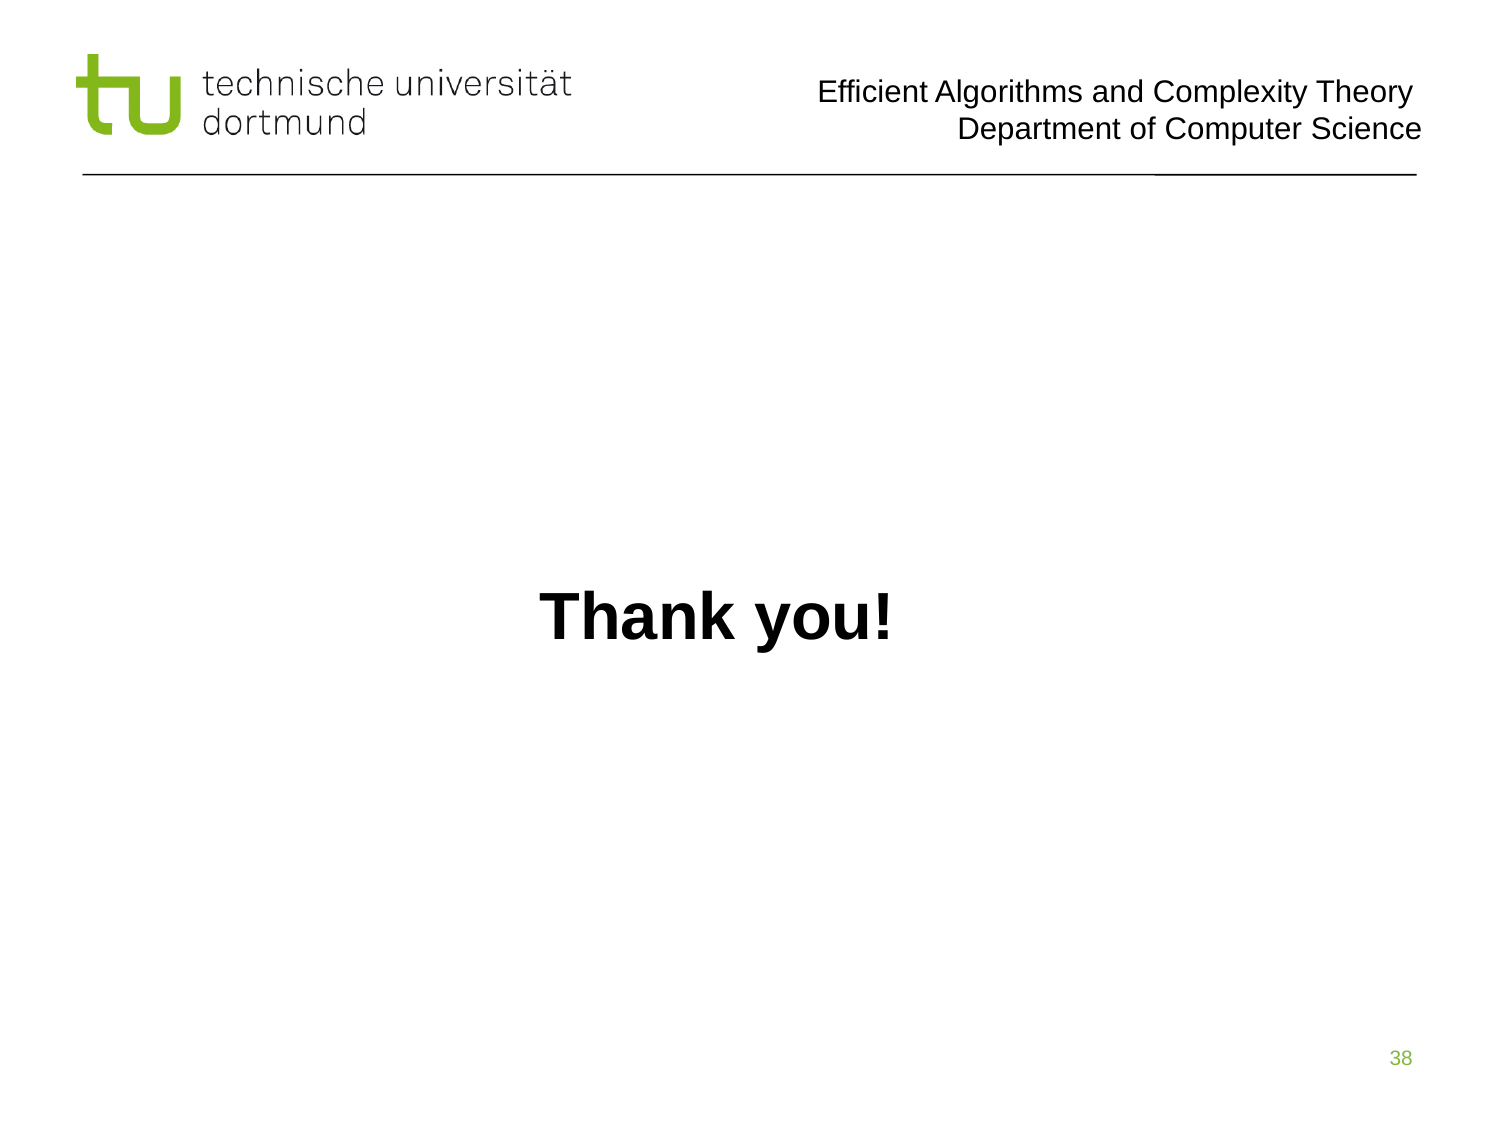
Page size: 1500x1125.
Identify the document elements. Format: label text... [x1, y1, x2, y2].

picture [76, 54, 573, 145]
list Thank you! [76, 349, 1411, 1001]
